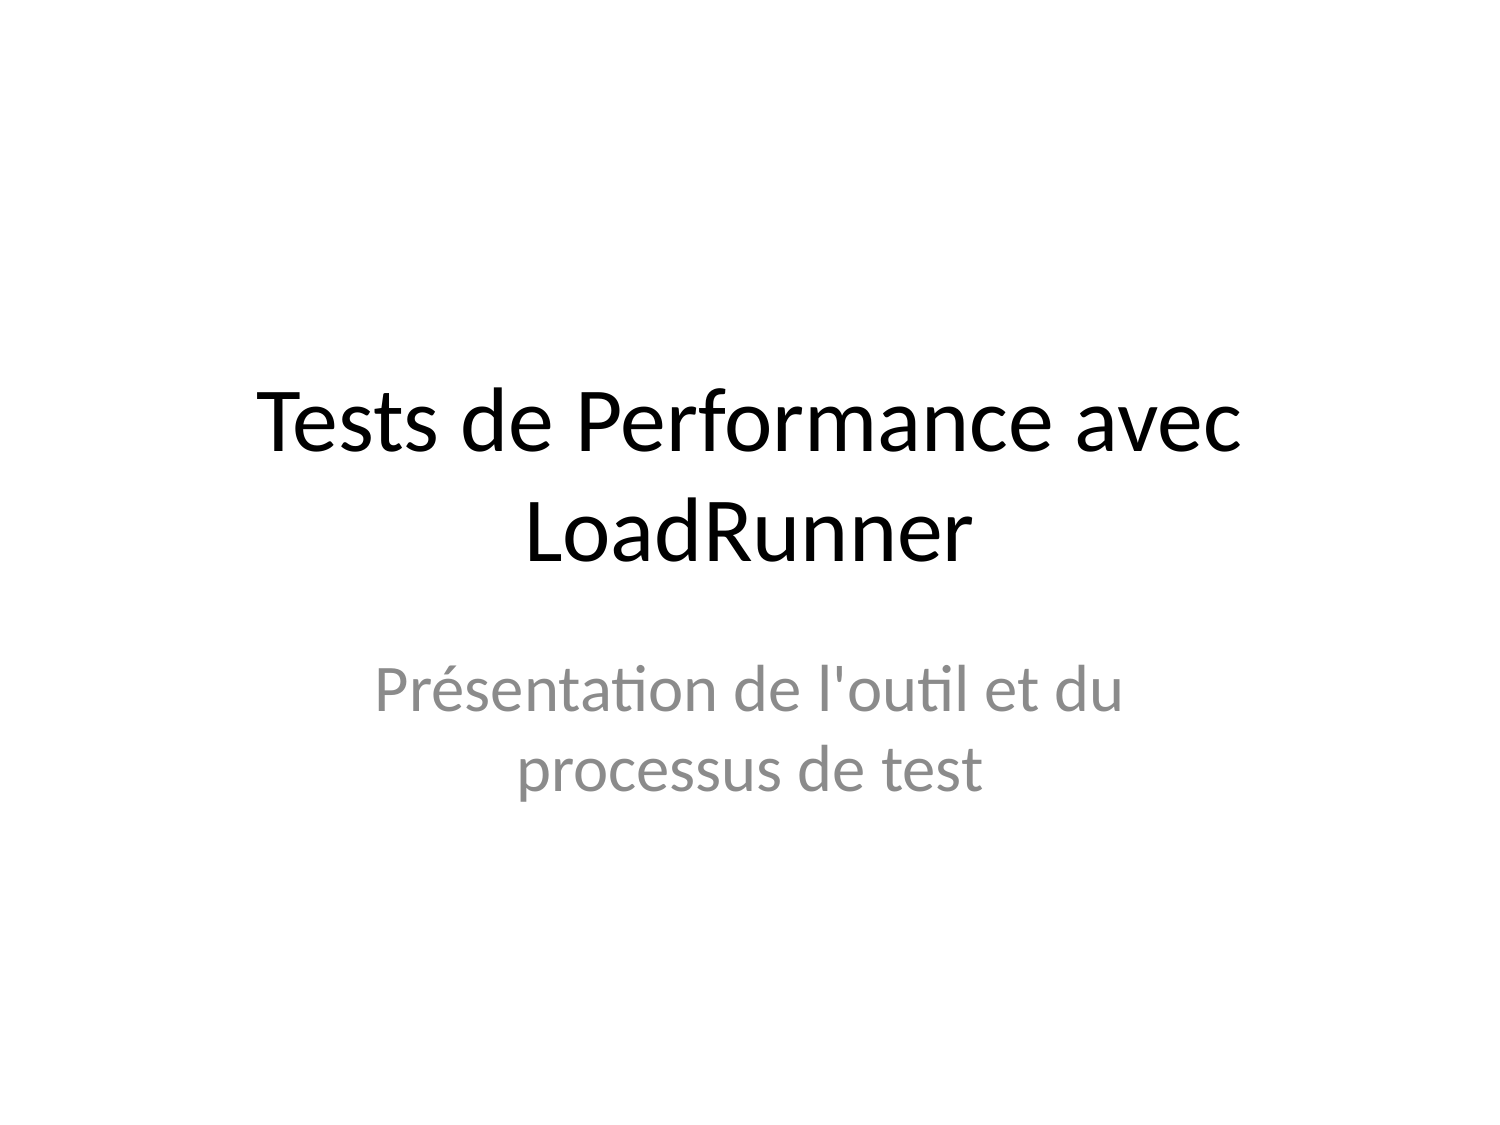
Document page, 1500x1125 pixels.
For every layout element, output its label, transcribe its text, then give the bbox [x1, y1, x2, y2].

title Tests de Performance avec LoadRunner [112, 349, 1388, 591]
subtitle Présentation de l'outil et du processus de test [225, 637, 1275, 925]
